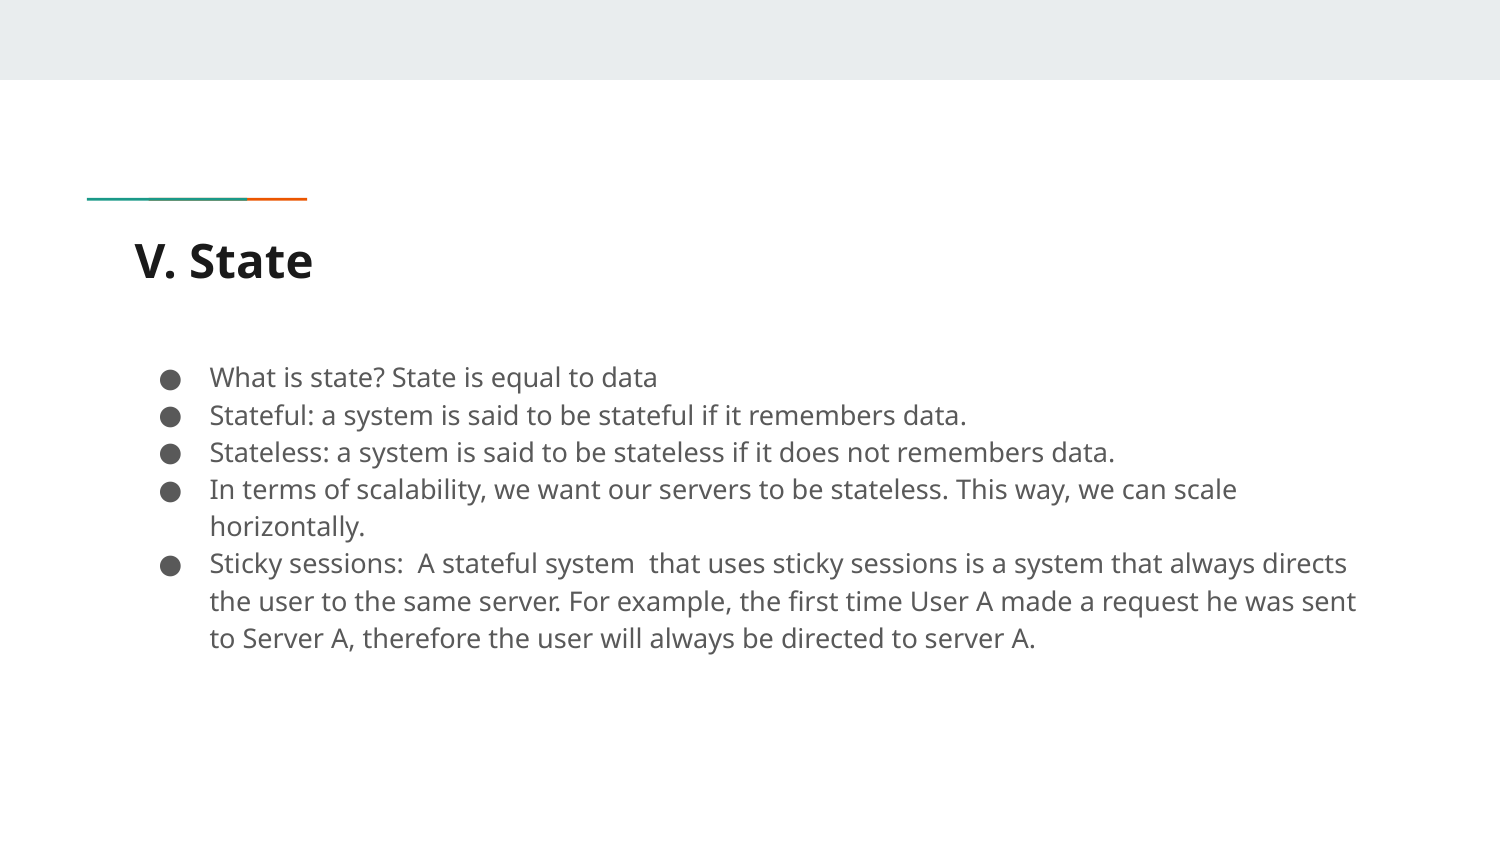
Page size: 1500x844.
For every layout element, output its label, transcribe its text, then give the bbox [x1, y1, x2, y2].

list What is state? State is equal to data Stateful: a system is said to be stateful if it remembers data. Stateless: a system is said to be stateless if it does not remembers data. In terms of scalability, we want our servers to be stateless. This way, we can scale horizontally. Sticky sessions: A stateful system that uses sticky sessions is a system that always directs the user to the same server. For example, the first time User A made a request he was sent to Server A, therefore the user will always be directed to server A. [119, 341, 1381, 712]
title V. State [119, 216, 1381, 305]
